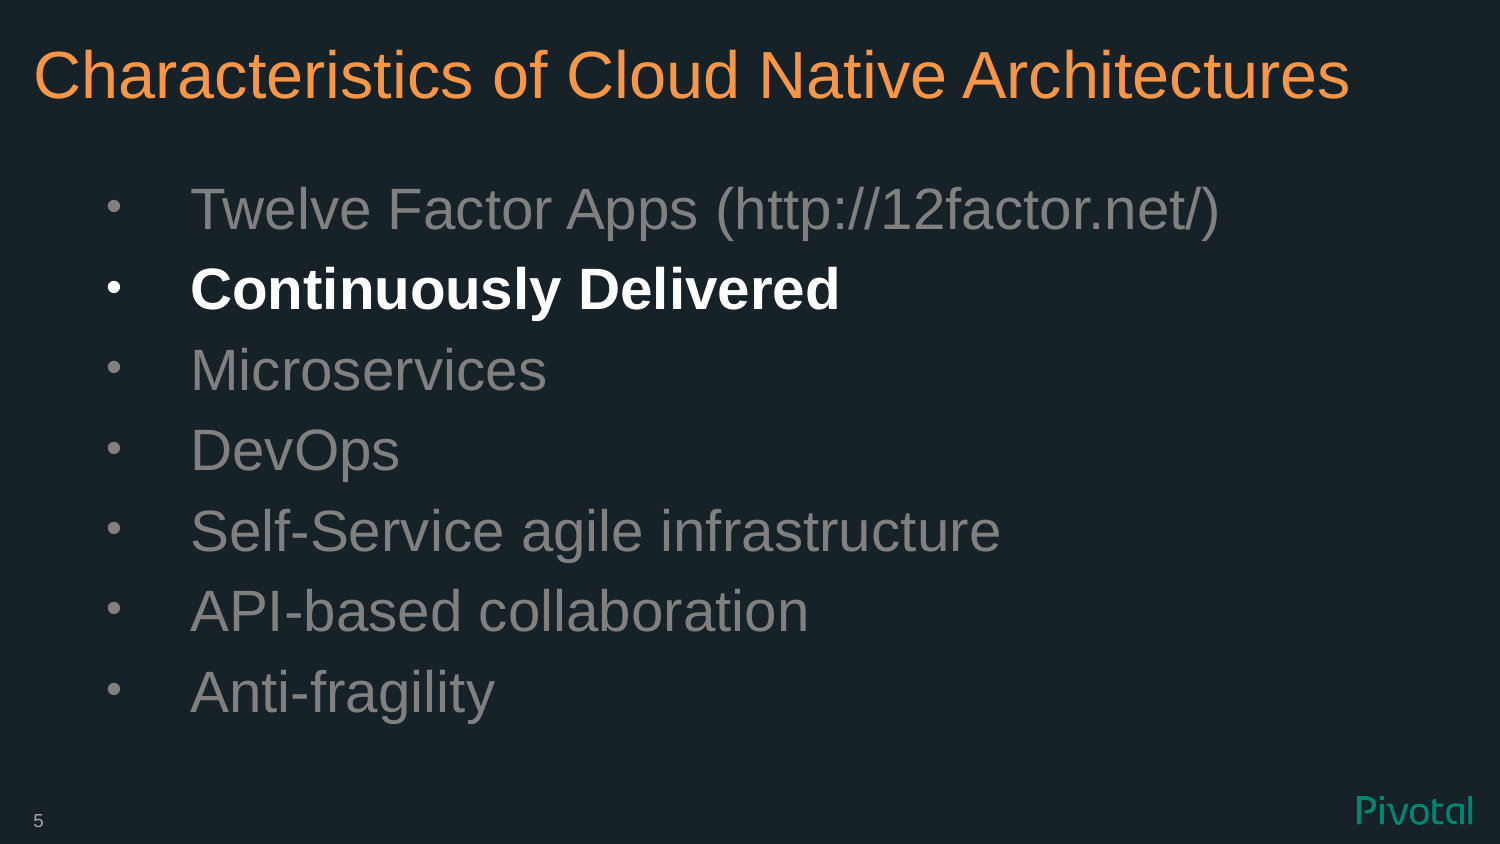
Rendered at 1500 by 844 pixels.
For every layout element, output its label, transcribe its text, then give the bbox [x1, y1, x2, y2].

picture [1357, 796, 1478, 825]
text_box Twelve Factor Apps (http://12factor.net/) Continuously Delivered Microservices DevOps Self-Service agile infrastructure API-based collaboration Anti-fragility [68, 145, 1333, 843]
slide_number 5 [7, 797, 68, 843]
text_box Characteristics of Cloud Native Architectures [18, 24, 1462, 103]
